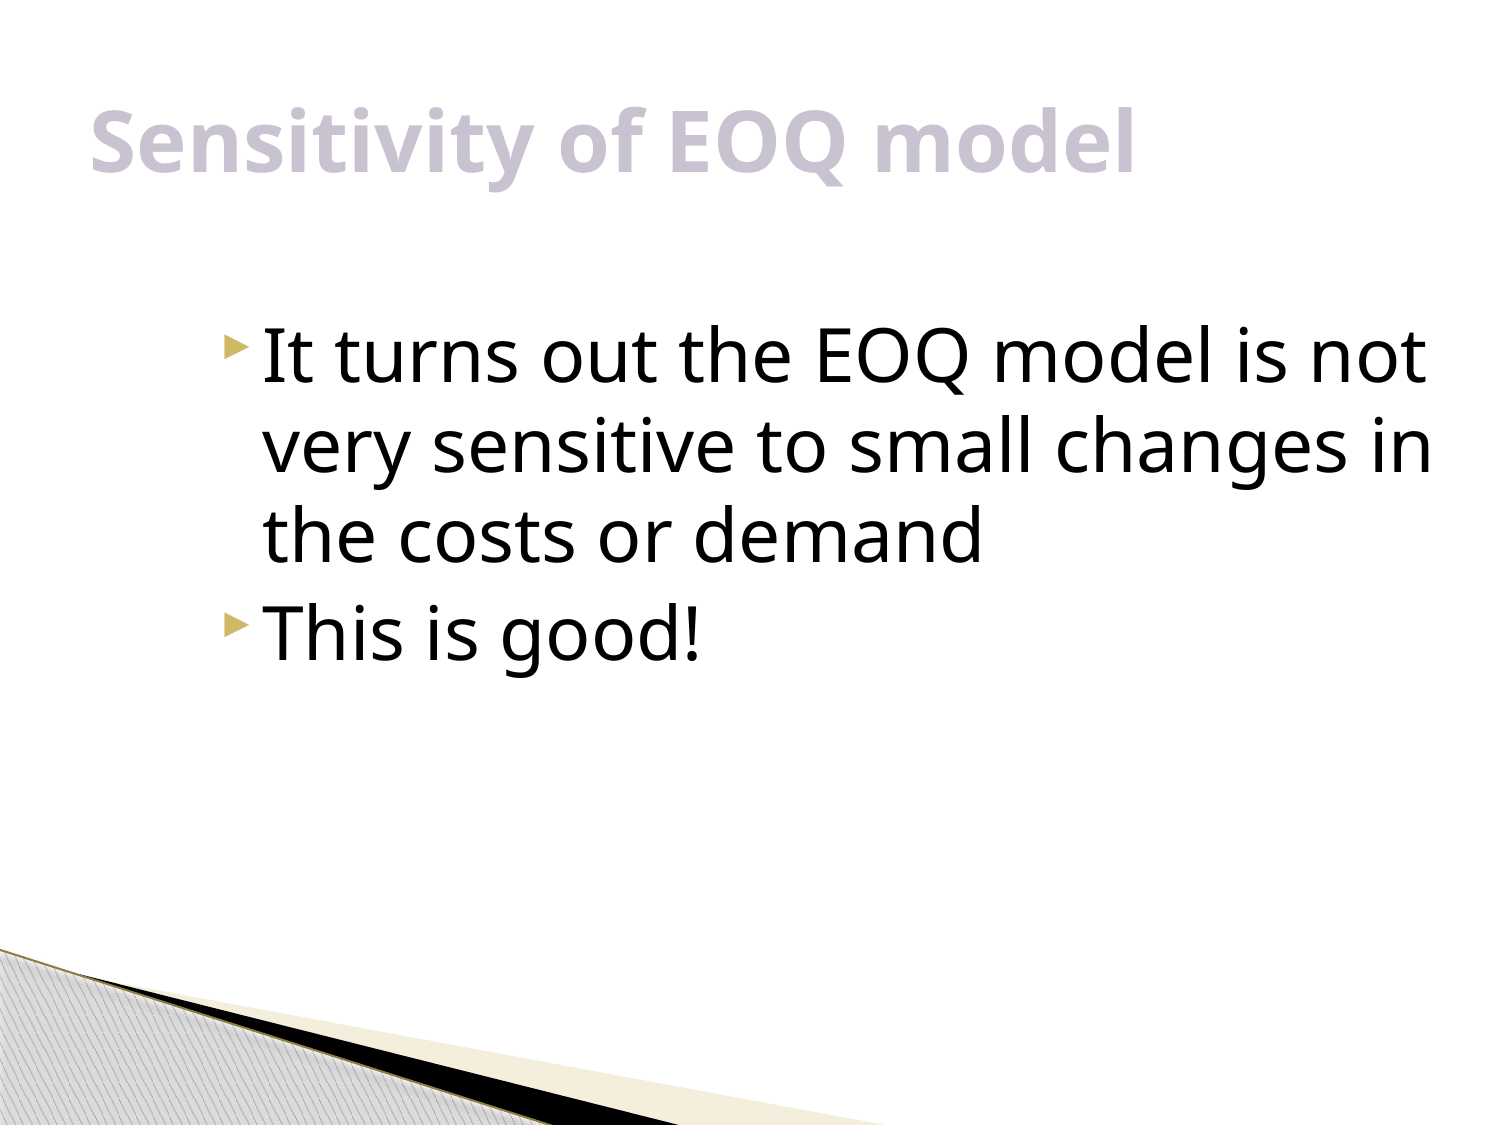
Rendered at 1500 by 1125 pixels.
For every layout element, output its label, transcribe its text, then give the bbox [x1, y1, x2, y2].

title Sensitivity of EOQ model [75, 45, 1425, 233]
list It turns out the EOQ model is not very sensitive to small changes in the costs or demand This is good! [187, 299, 1463, 975]
